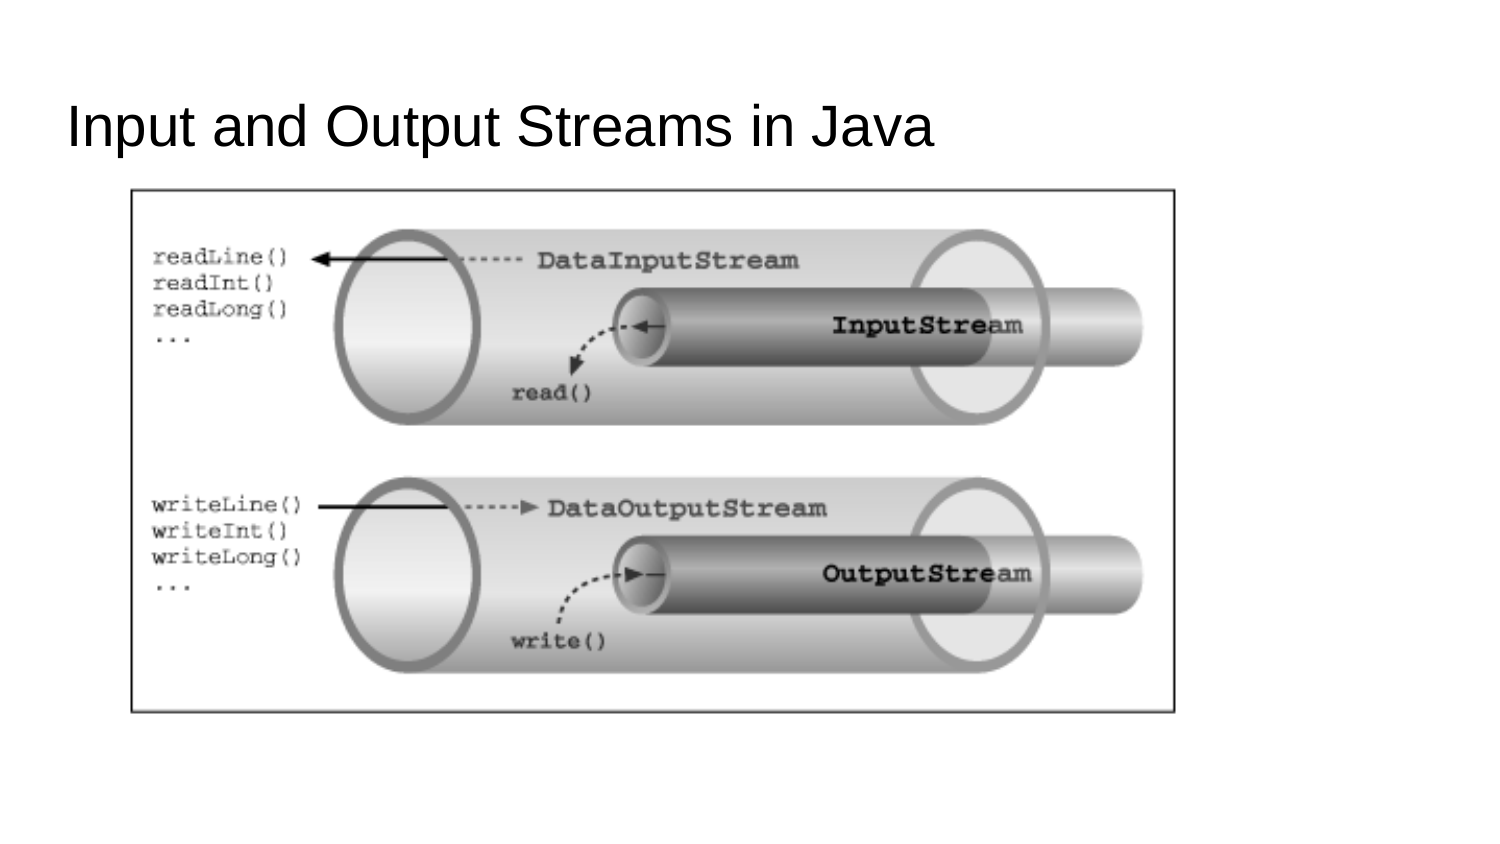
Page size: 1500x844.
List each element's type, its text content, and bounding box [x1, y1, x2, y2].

picture [129, 188, 1179, 717]
title Input and Output Streams in Java [51, 72, 1449, 167]
